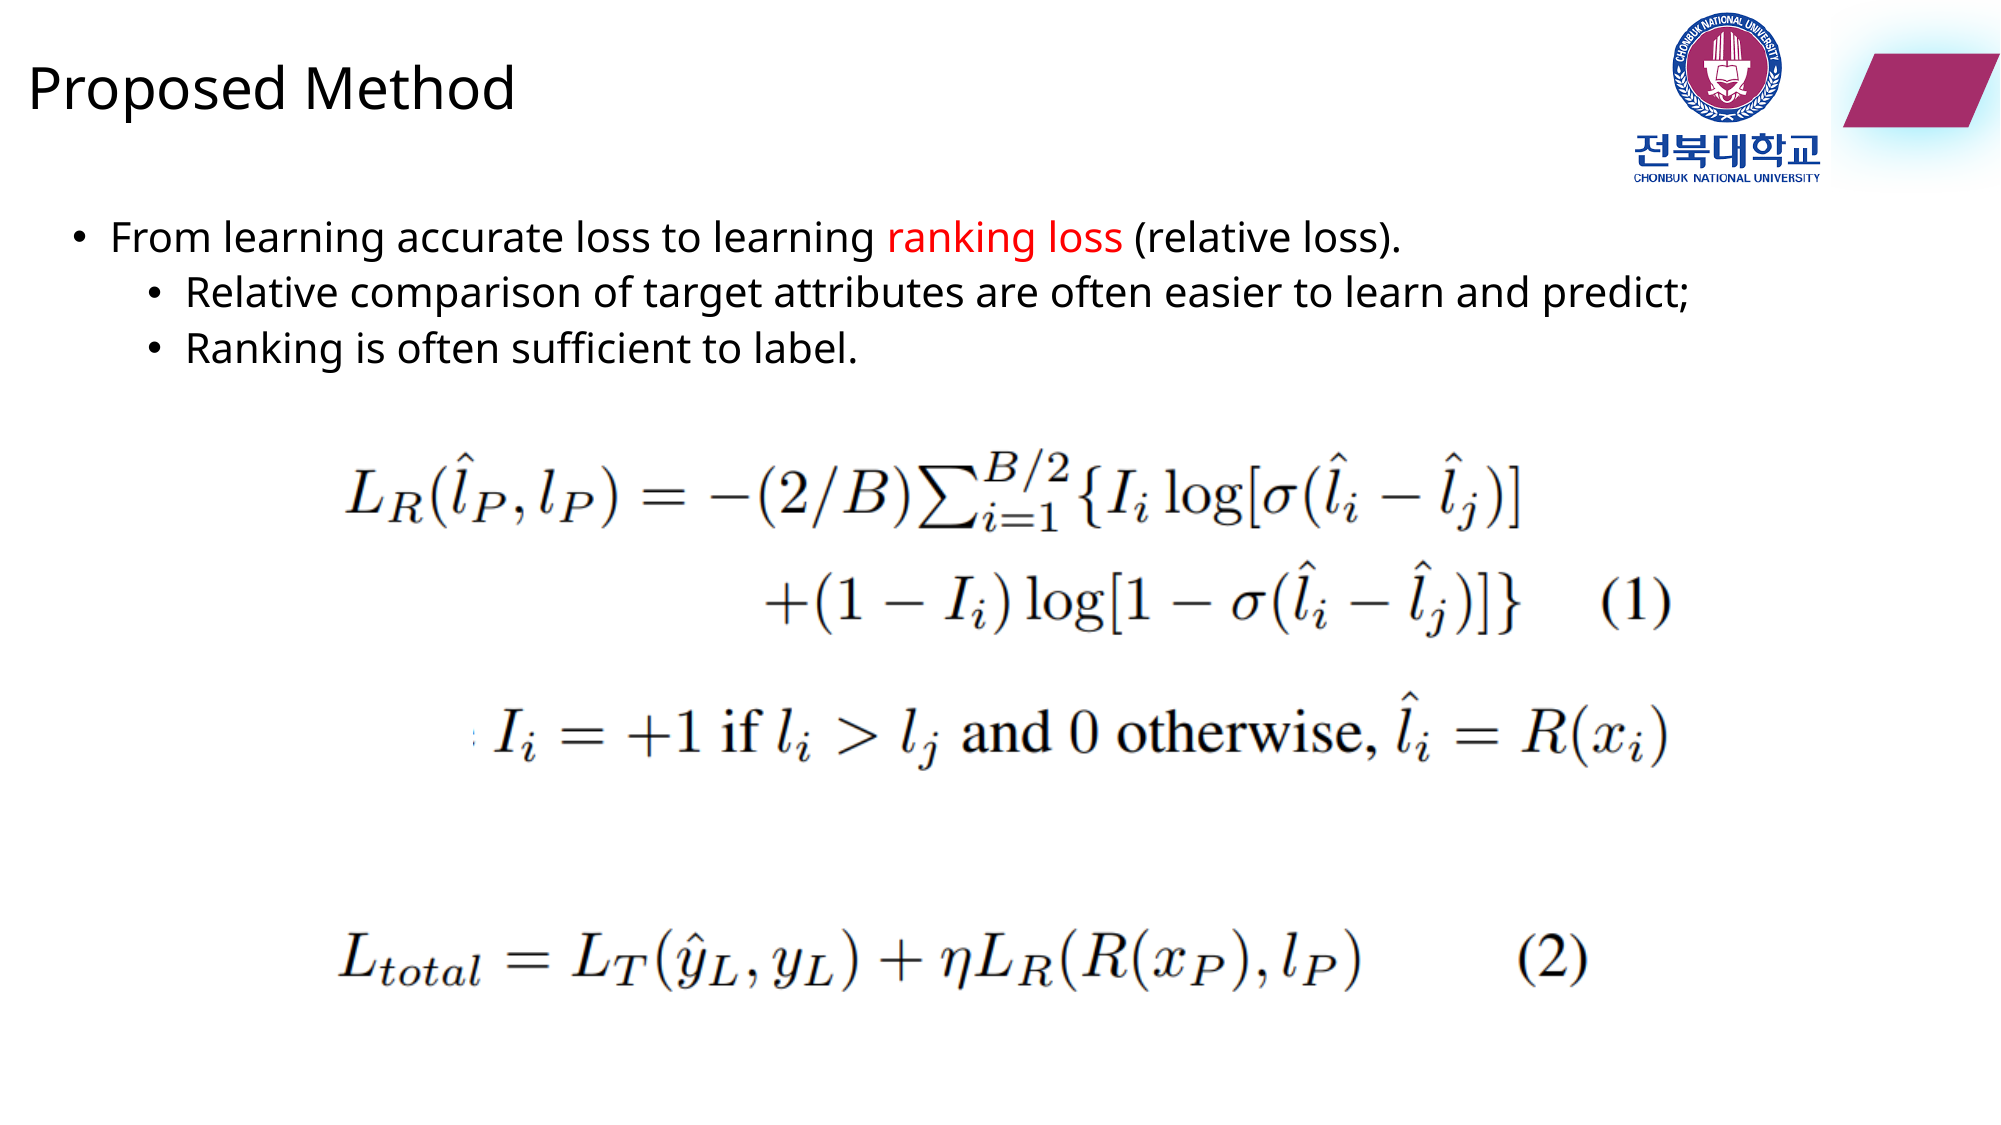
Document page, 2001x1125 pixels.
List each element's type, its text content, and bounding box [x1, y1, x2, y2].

title Proposed Method [12, 28, 1611, 153]
picture [317, 880, 1611, 1022]
picture [473, 686, 1682, 782]
list From learning accurate loss to learning ranking loss (relative loss). Relative comparison of target attributes are often easier to learn and predict; Ranking is often sufficient to label. [57, 209, 1944, 453]
picture [1622, 4, 1831, 201]
picture [333, 408, 1699, 682]
